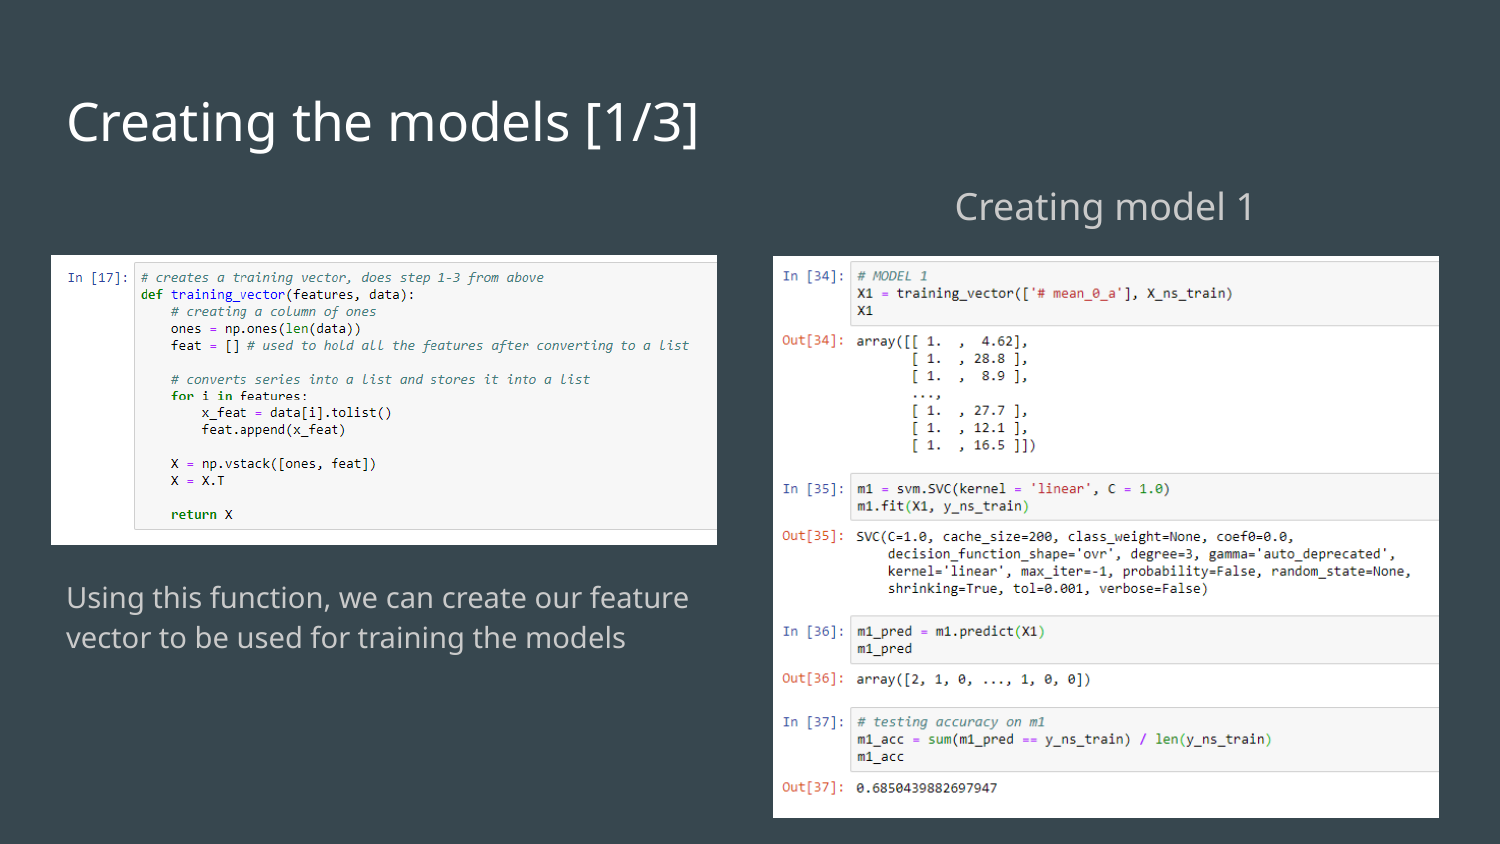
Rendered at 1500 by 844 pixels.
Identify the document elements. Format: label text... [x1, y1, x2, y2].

picture [772, 256, 1440, 819]
list Using this function, we can create our feature vector to be used for training the models [51, 558, 718, 675]
picture [50, 254, 718, 545]
title Creating the models [1/3] [51, 72, 1449, 167]
list Creating model 1 [897, 161, 1315, 255]
